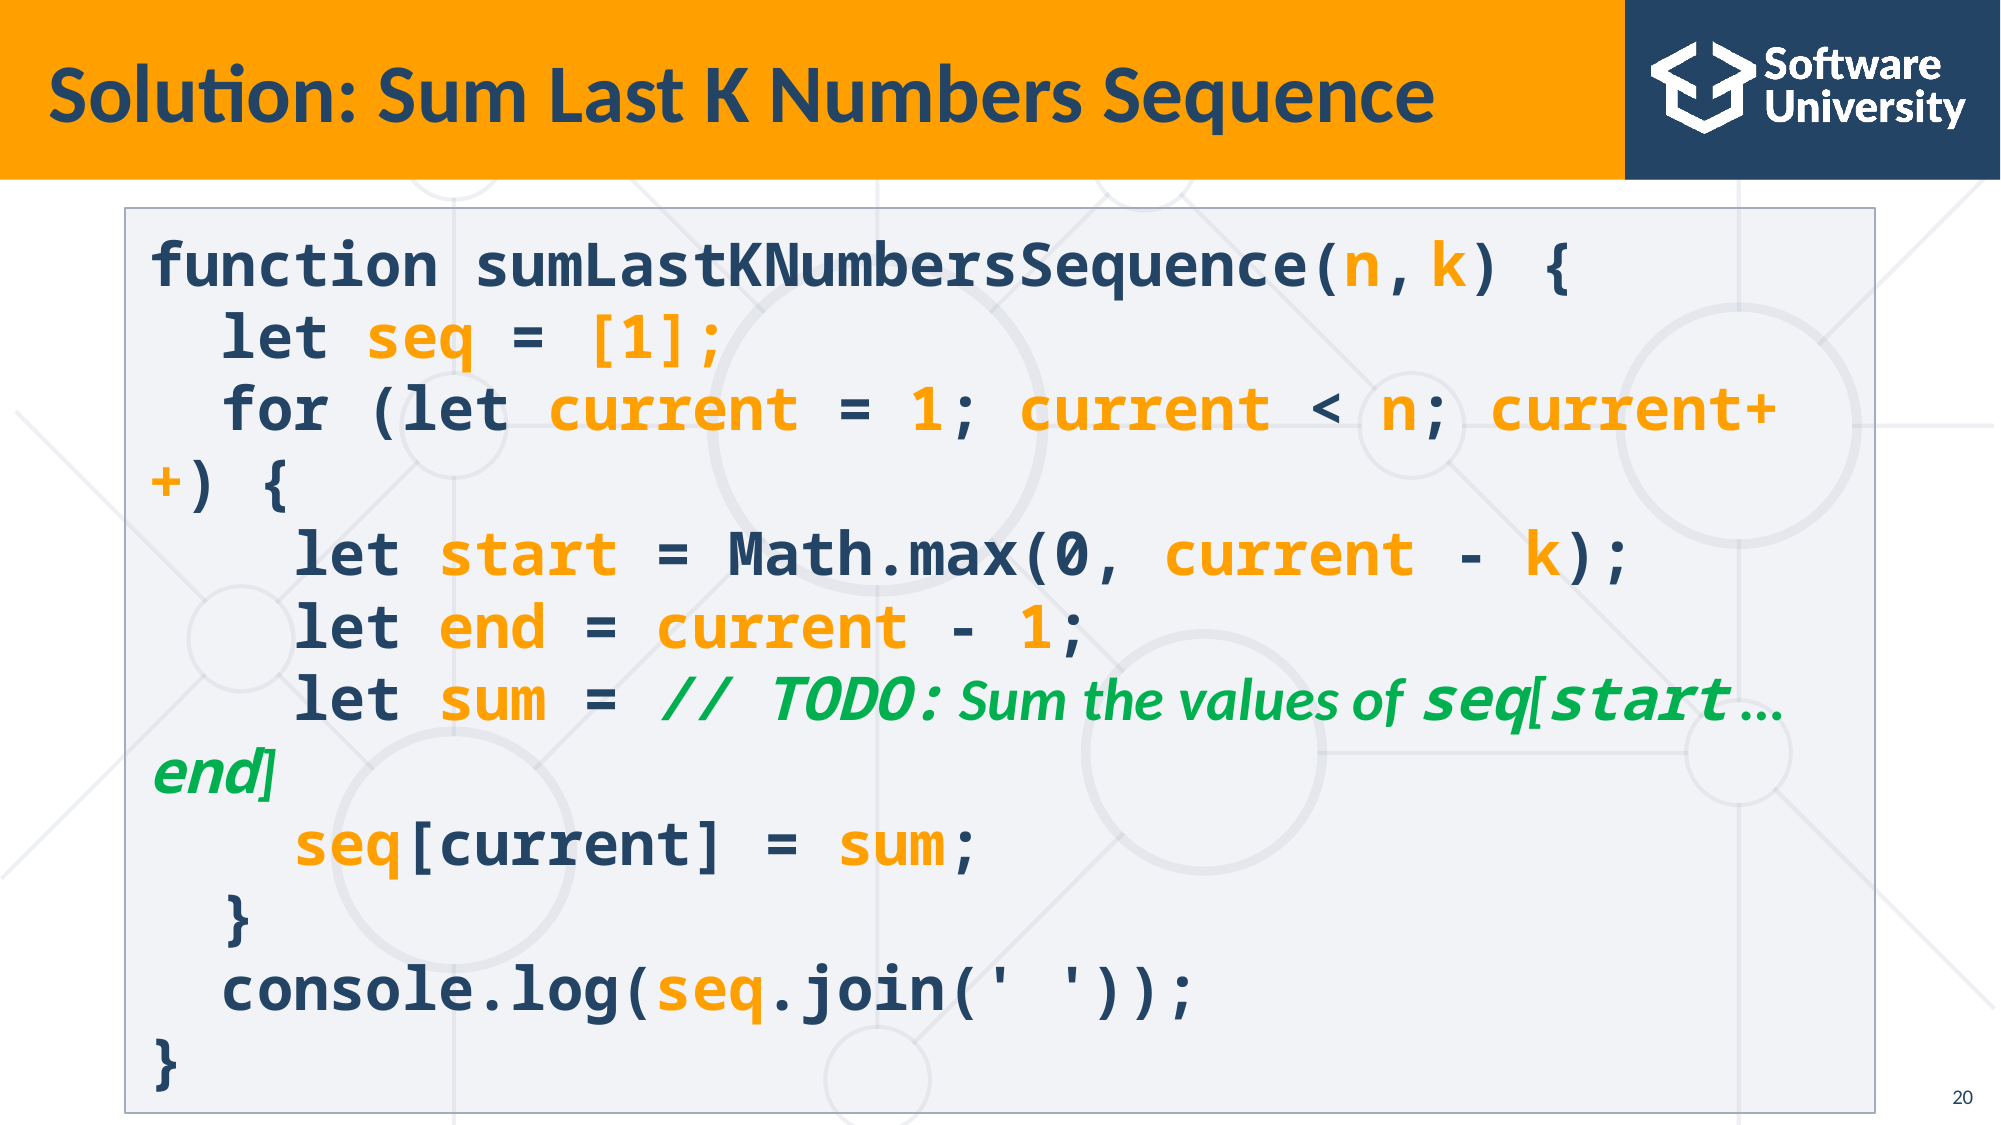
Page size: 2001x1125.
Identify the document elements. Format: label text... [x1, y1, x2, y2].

title Solution: Sum Last K Numbers Sequence [31, 16, 1625, 162]
text_box function sumLastKNumbersSequence(n, k) { let seq = [1]; for (let current = 1; current < n; current++) { let start = Math.max(0, current - k); let end = current - 1; let sum = // TODO: Sum the values of seq[start … end] seq[current] = sum; } console.log(seq.join(' ')); } [124, 207, 1876, 1113]
slide_number 20 [1927, 1067, 1989, 1117]
picture [1651, 41, 1966, 134]
